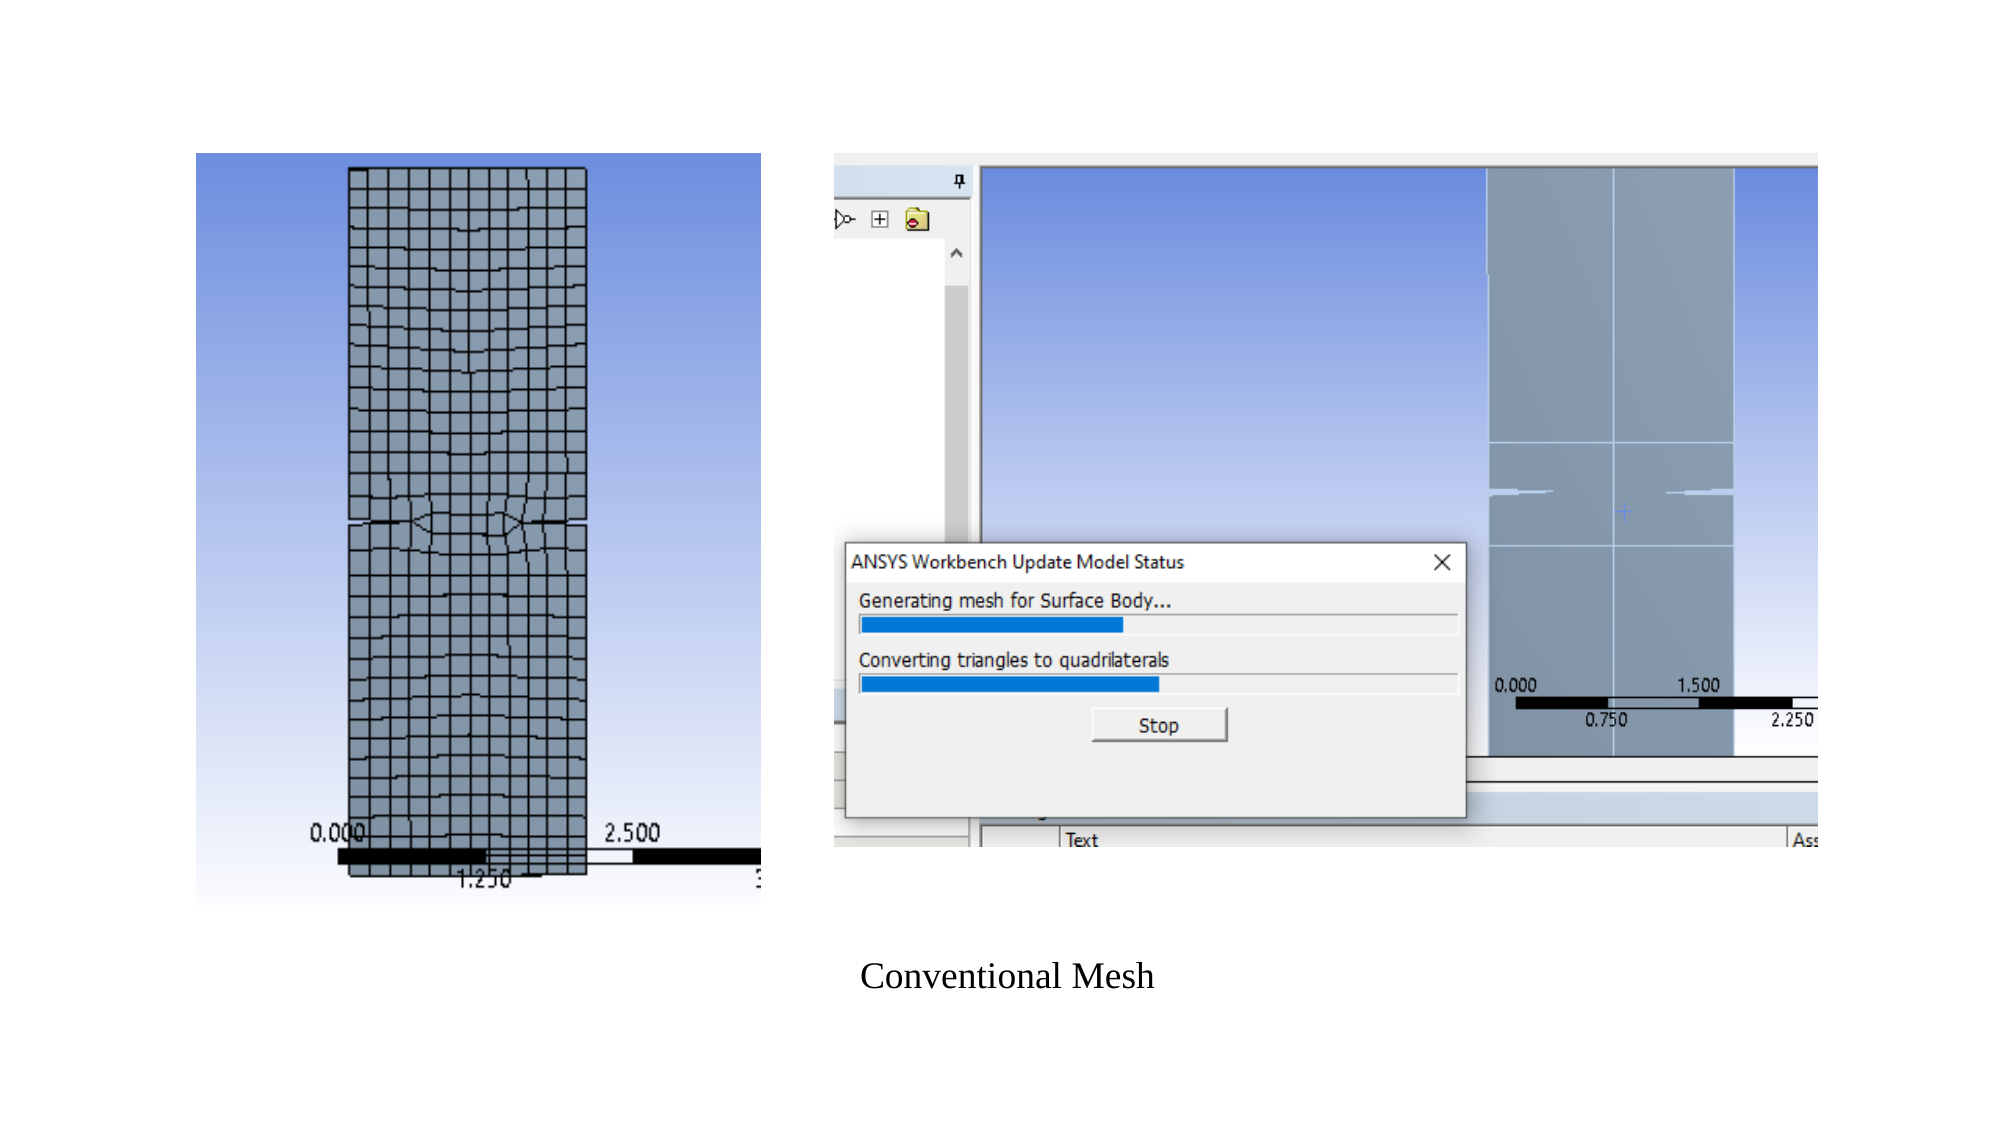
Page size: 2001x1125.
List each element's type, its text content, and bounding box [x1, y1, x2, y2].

picture [834, 153, 1818, 848]
picture [196, 153, 761, 905]
text_box Conventional Mesh [845, 943, 1180, 1004]
